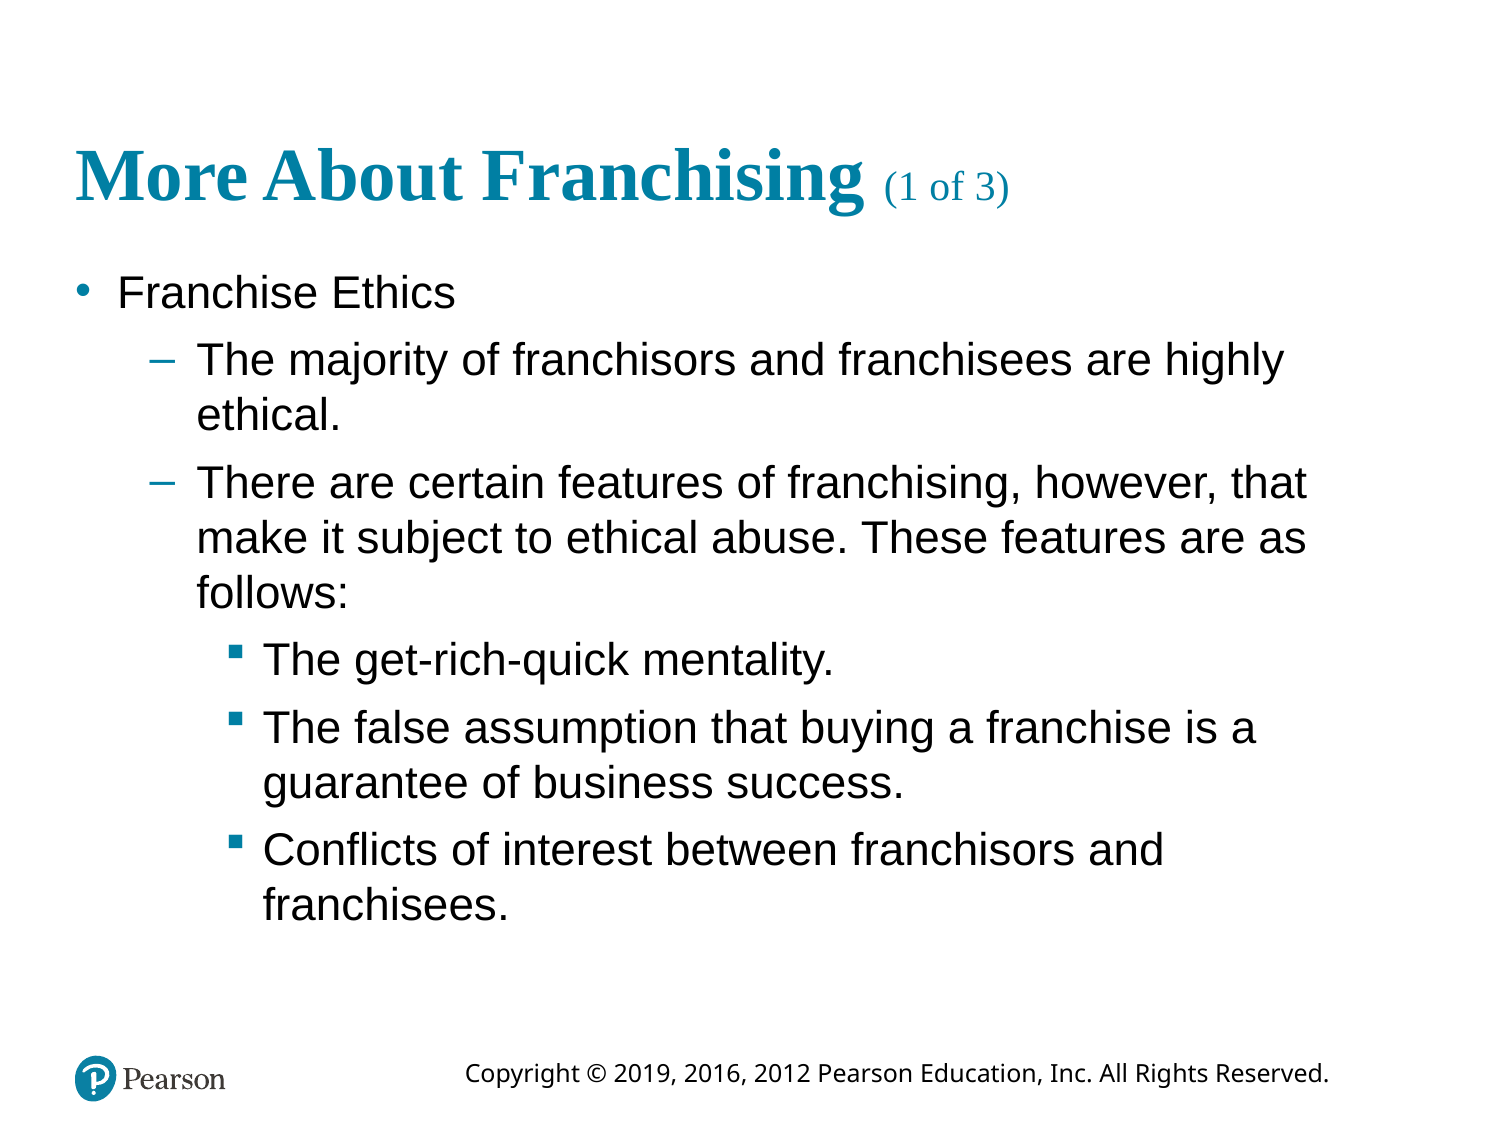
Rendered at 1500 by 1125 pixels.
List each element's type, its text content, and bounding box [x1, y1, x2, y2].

title More About Franchising (1 of 3) [75, 35, 1425, 216]
list Franchise Ethics The majority of franchisors and franchisees are highly ethical. There are certain features of franchising, however, that make it subject to ethical abuse. These features are as follows: The get-rich-quick mentality. The false assumption that buying a franchise is a guarantee of business success. Conflicts of interest between franchisors and franchisees. [75, 262, 1425, 1005]
